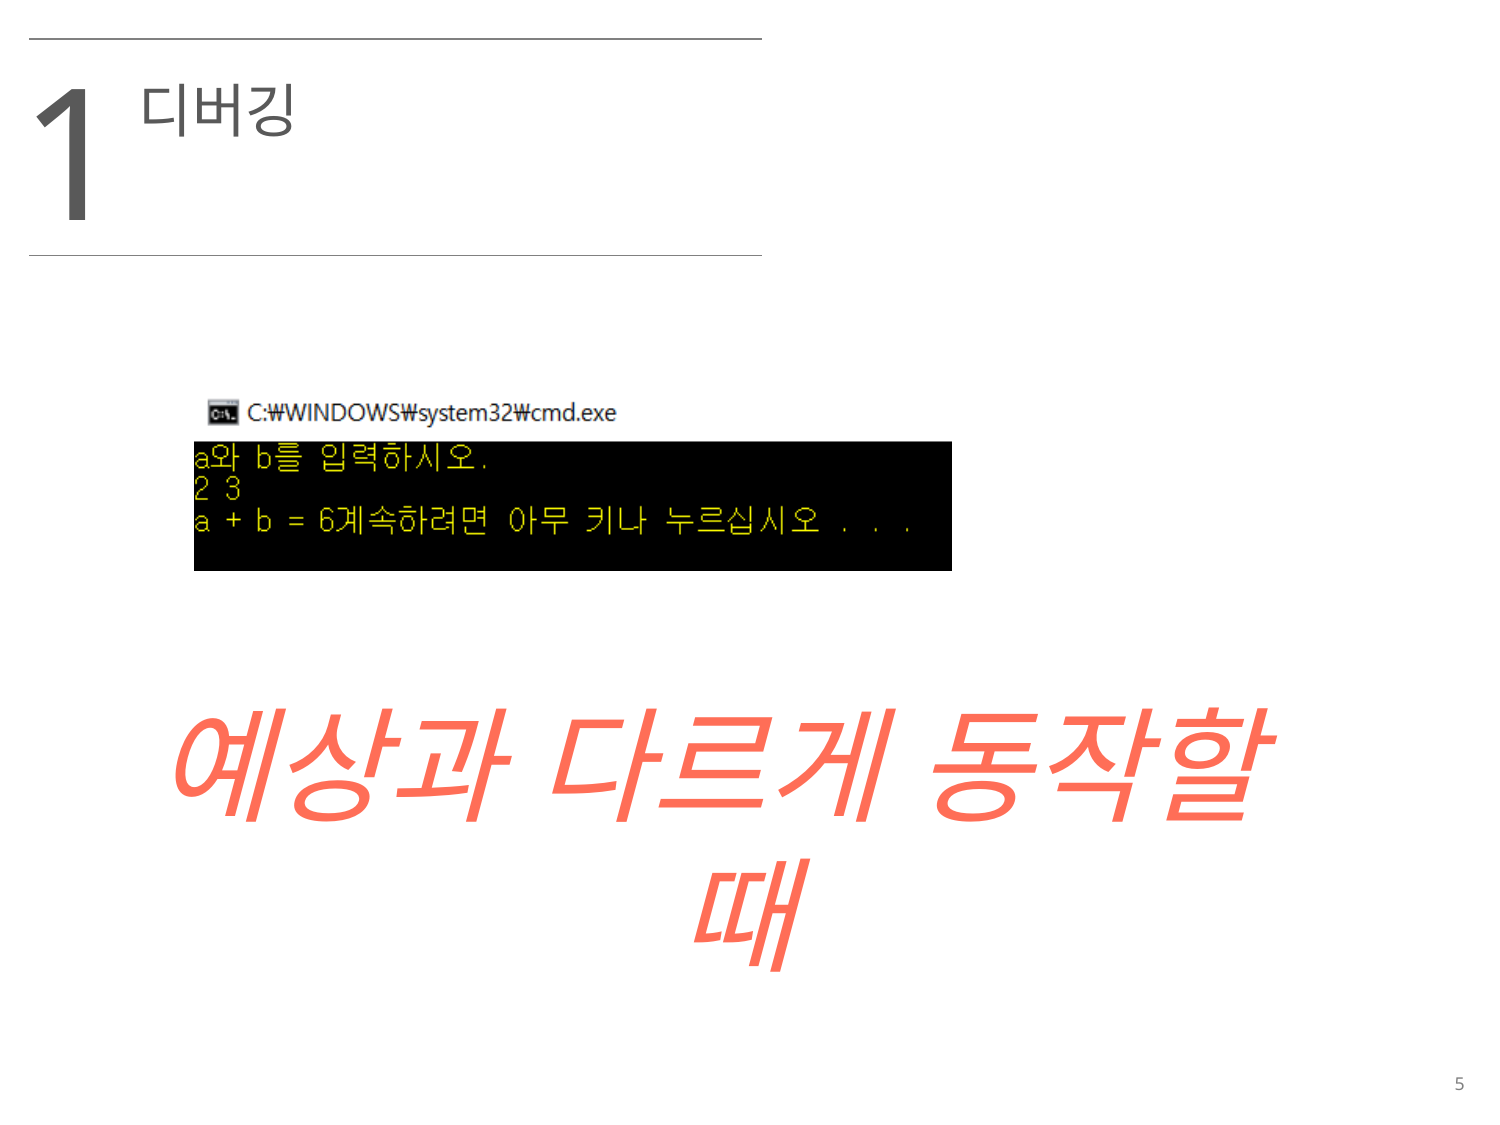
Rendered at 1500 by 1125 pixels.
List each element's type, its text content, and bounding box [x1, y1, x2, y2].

text_box 예상과 다르게 동작할 때 [88, 680, 1329, 996]
picture [194, 385, 952, 571]
text_box 1 [5, 29, 124, 265]
text_box 디버깅 [124, 66, 798, 152]
